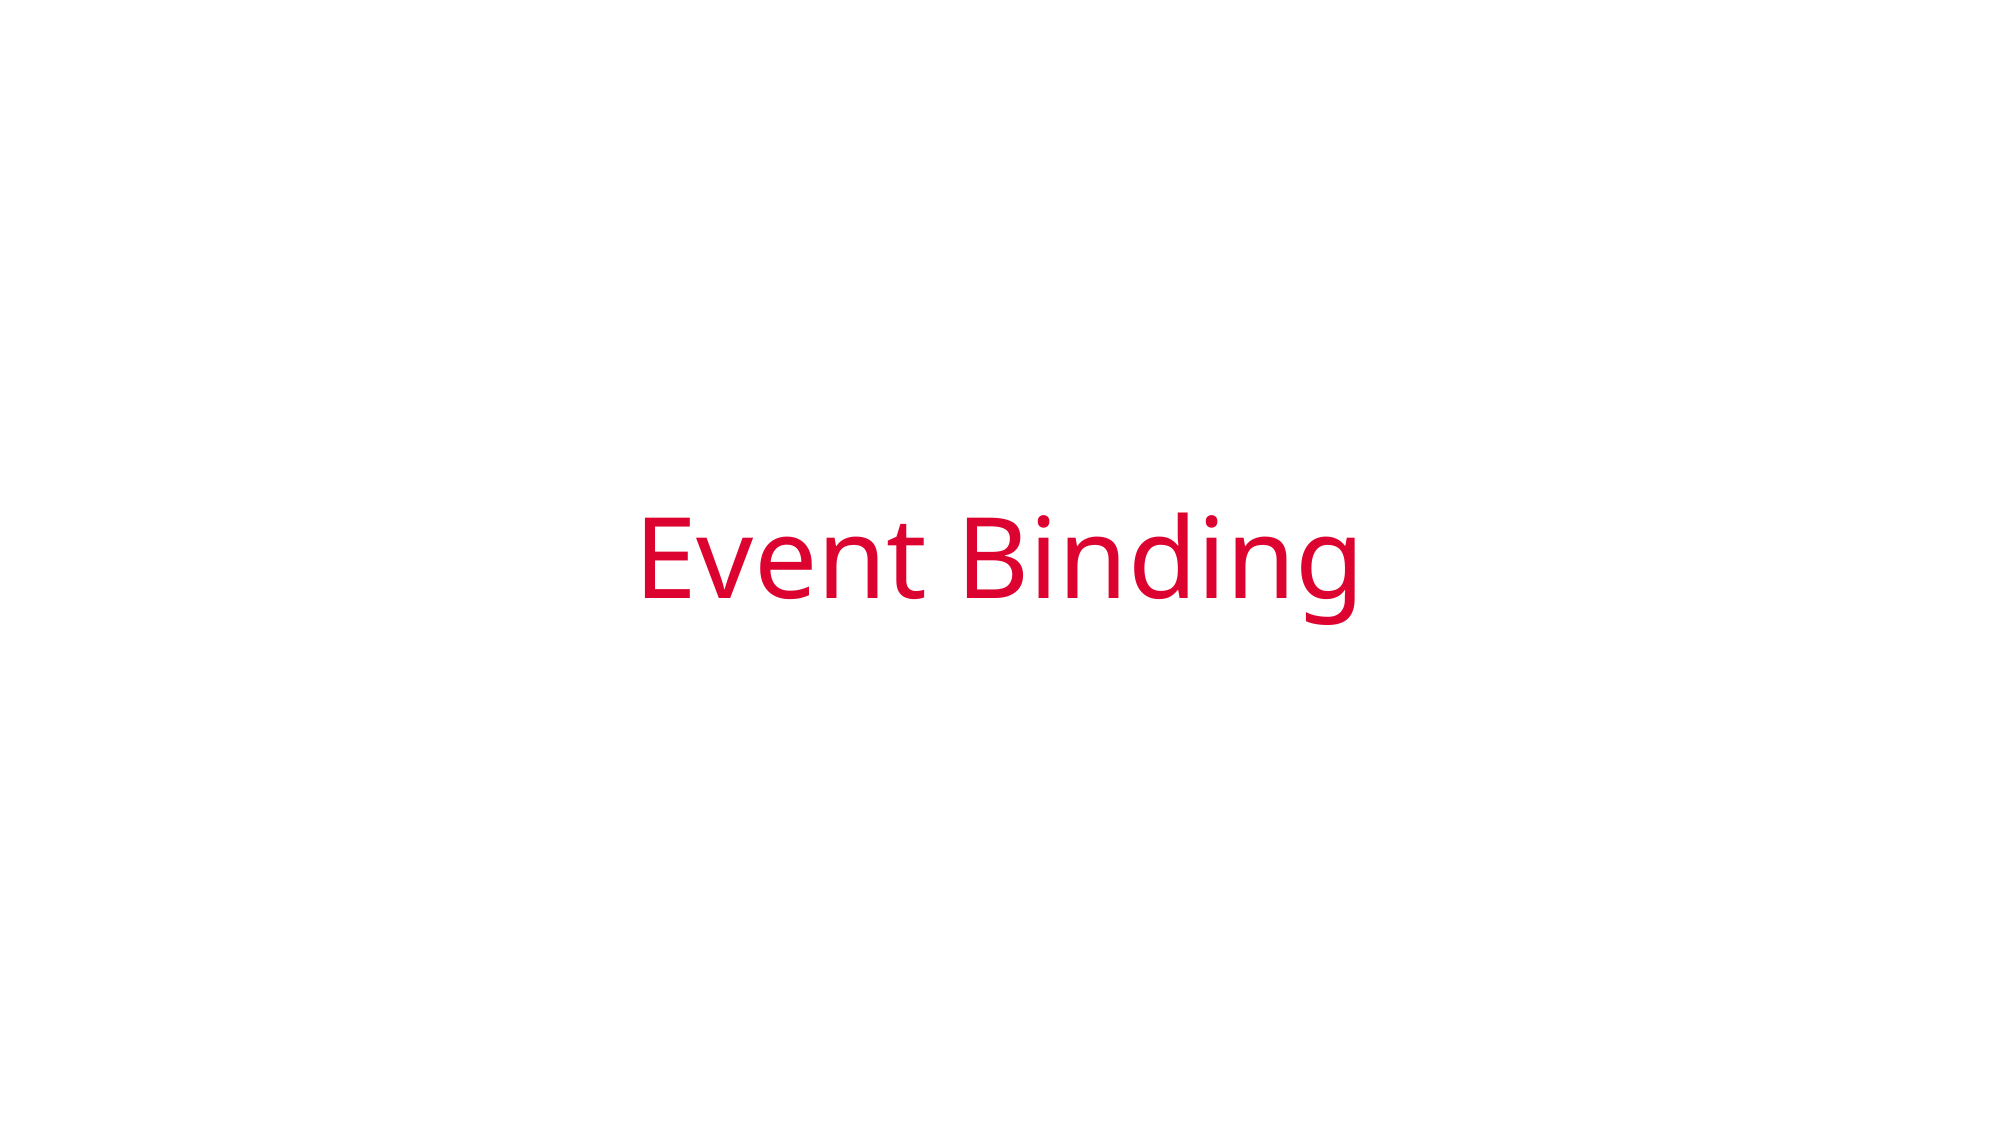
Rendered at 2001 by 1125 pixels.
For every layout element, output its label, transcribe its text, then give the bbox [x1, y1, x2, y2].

title Event Binding [0, 0, 2000, 1125]
